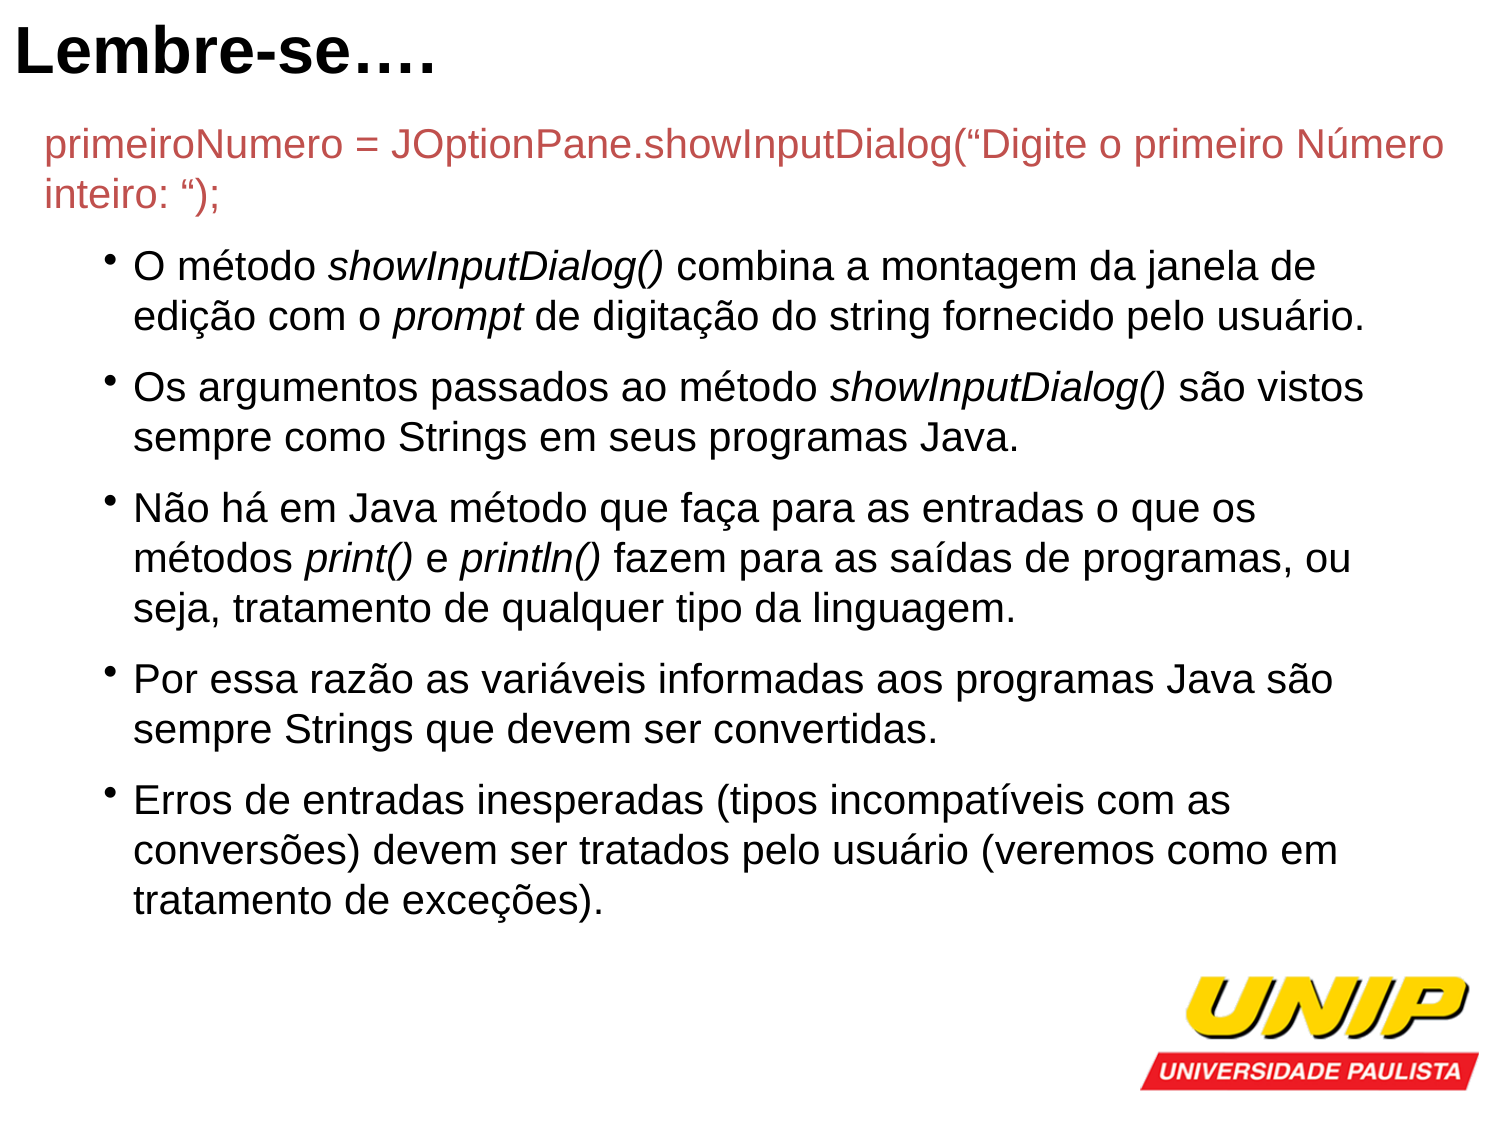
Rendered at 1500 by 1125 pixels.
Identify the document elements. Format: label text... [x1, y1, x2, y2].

text_box Lembre-se…. [0, 0, 1500, 95]
text_box O método showInputDialog() combina a montagem da janela de edição com o prompt de digitação do string fornecido pelo usuário. Os argumentos passados ao método showInputDialog() são vistos sempre como Strings em seus programas Java. Não há em Java método que faça para as entradas o que os métodos print() e println() fazem para as saídas de programas, ou seja, tratamento de qualquer tipo da linguagem. Por essa razão as variáveis informadas aos programas Java são sempre Strings que devem ser convertidas. Erros de entradas inesperadas (tipos incompatíveis com as conversões) devem ser tratados pelo usuário (veremos como em tratamento de exceções). [88, 231, 1388, 931]
text_box primeiroNumero = JOptionPane.showInputDialog(“Digite o primeiro Número inteiro: “); [0, 109, 1500, 225]
picture [1139, 967, 1480, 1096]
